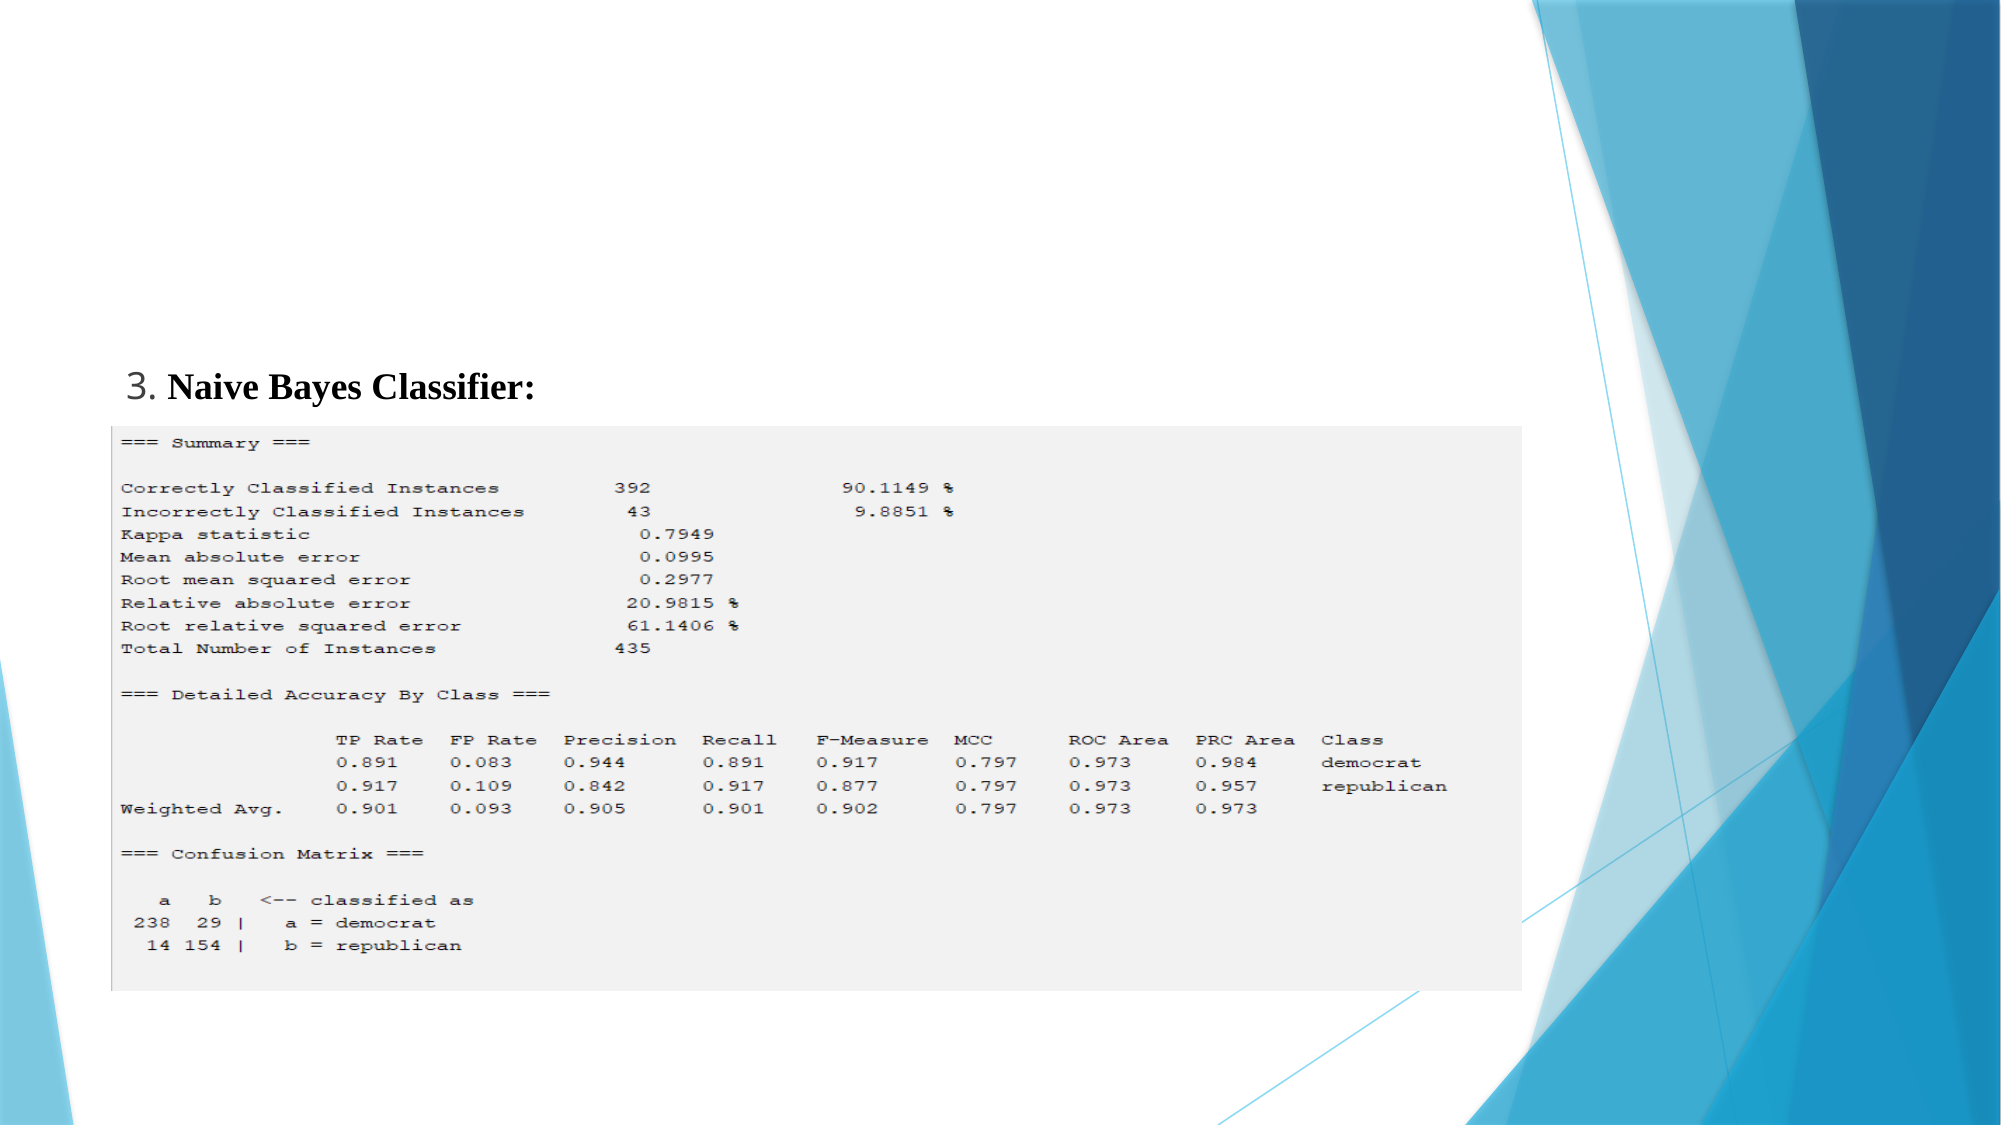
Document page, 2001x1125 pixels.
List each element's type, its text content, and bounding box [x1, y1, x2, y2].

picture [110, 426, 1522, 992]
list 3. Naive Bayes Classifier: [111, 354, 1522, 426]
